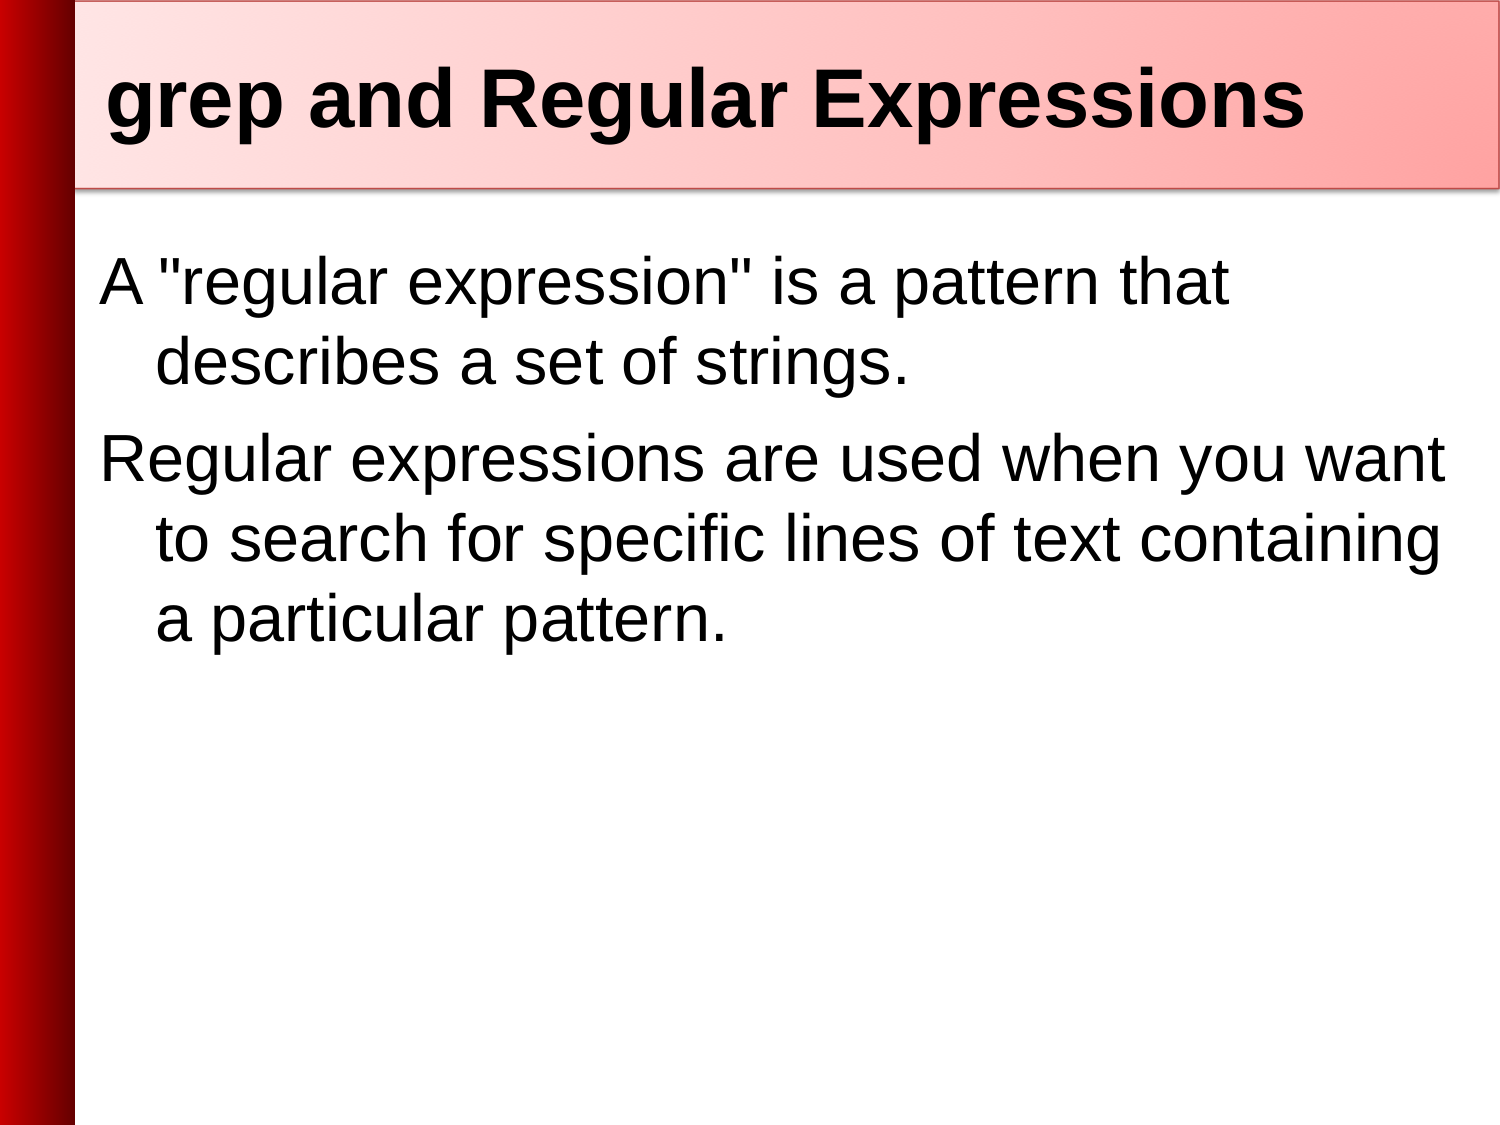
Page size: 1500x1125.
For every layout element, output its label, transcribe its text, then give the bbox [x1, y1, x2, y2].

list A "regular expression" is a pattern that describes a set of strings. Regular expressions are used when you want to search for specific lines of text containing a particular pattern. [84, 230, 1467, 973]
picture [75, 0, 1500, 200]
title grep and Regular Expressions [75, 1, 1499, 188]
